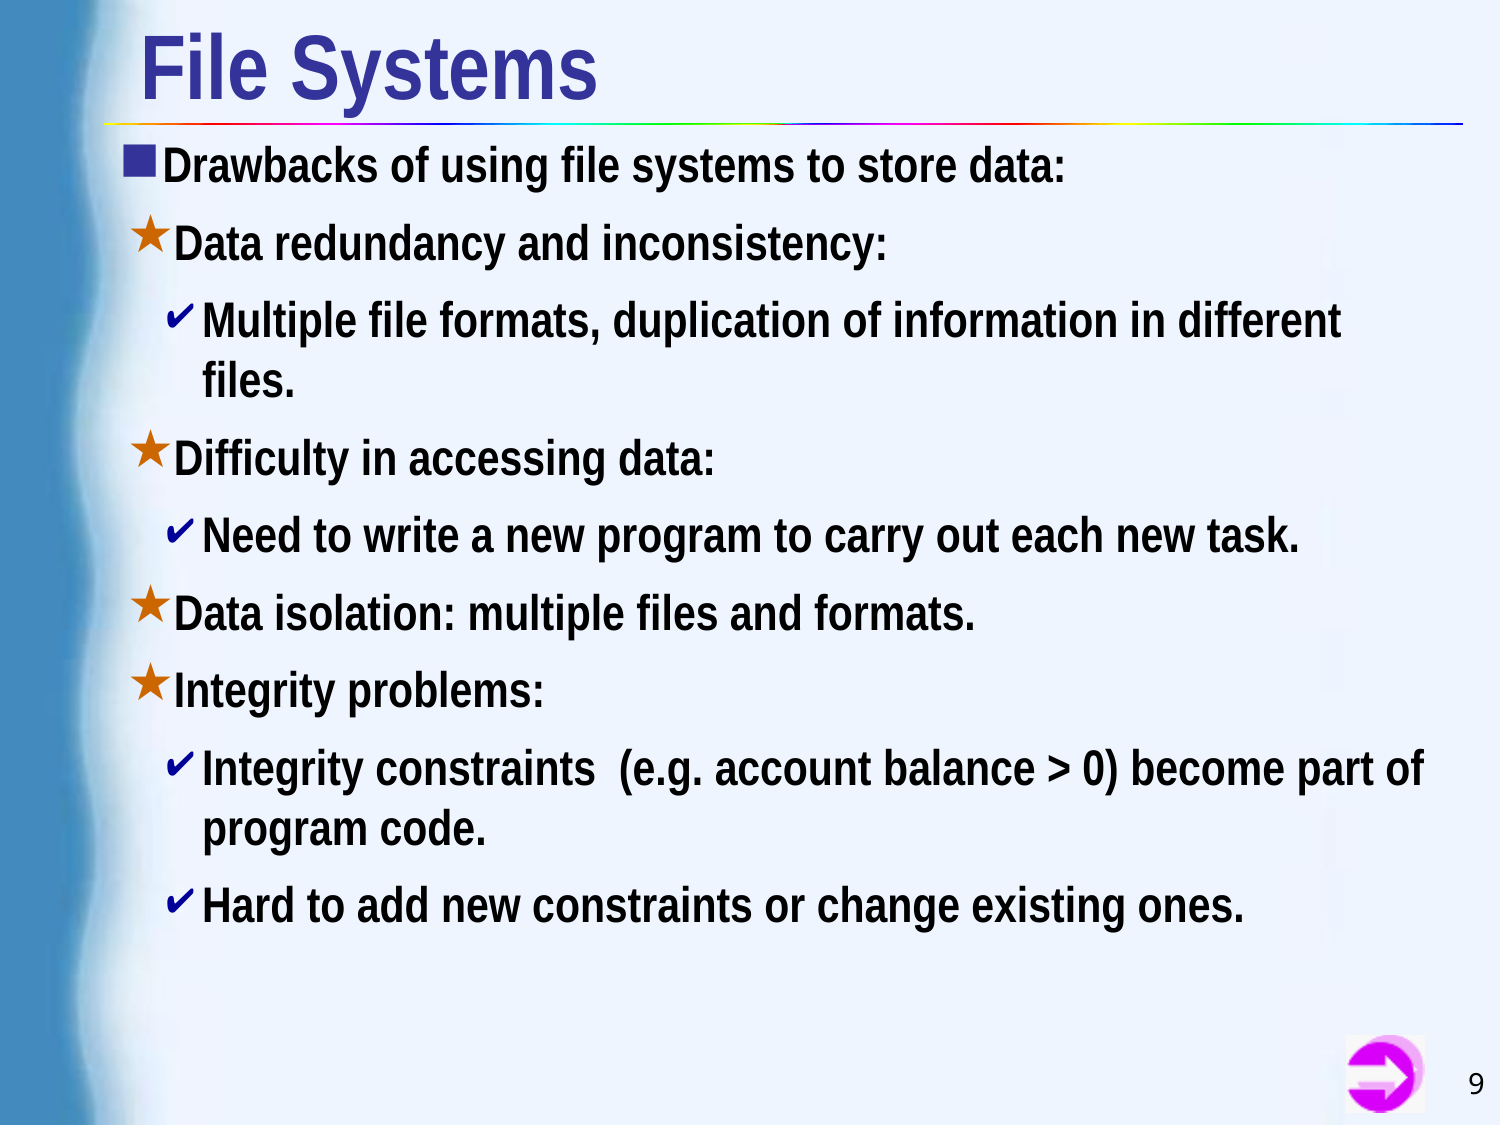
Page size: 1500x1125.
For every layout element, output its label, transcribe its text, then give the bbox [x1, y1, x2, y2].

text_box Drawbacks of using file systems to store data: Data redundancy and inconsistency: Multiple file formats, duplication of information in different files. Difficulty in accessing data: Need to write a new program to carry out each new task. Data isolation: multiple files and formats. Integrity problems: Integrity constraints (e.g. account balance > 0) become part of program code. Hard to add new constraints or change existing ones. [112, 125, 1459, 940]
picture [0, 0, 1500, 1125]
slide_number 9 [1428, 1037, 1500, 1113]
title File Systems [125, 12, 1404, 125]
